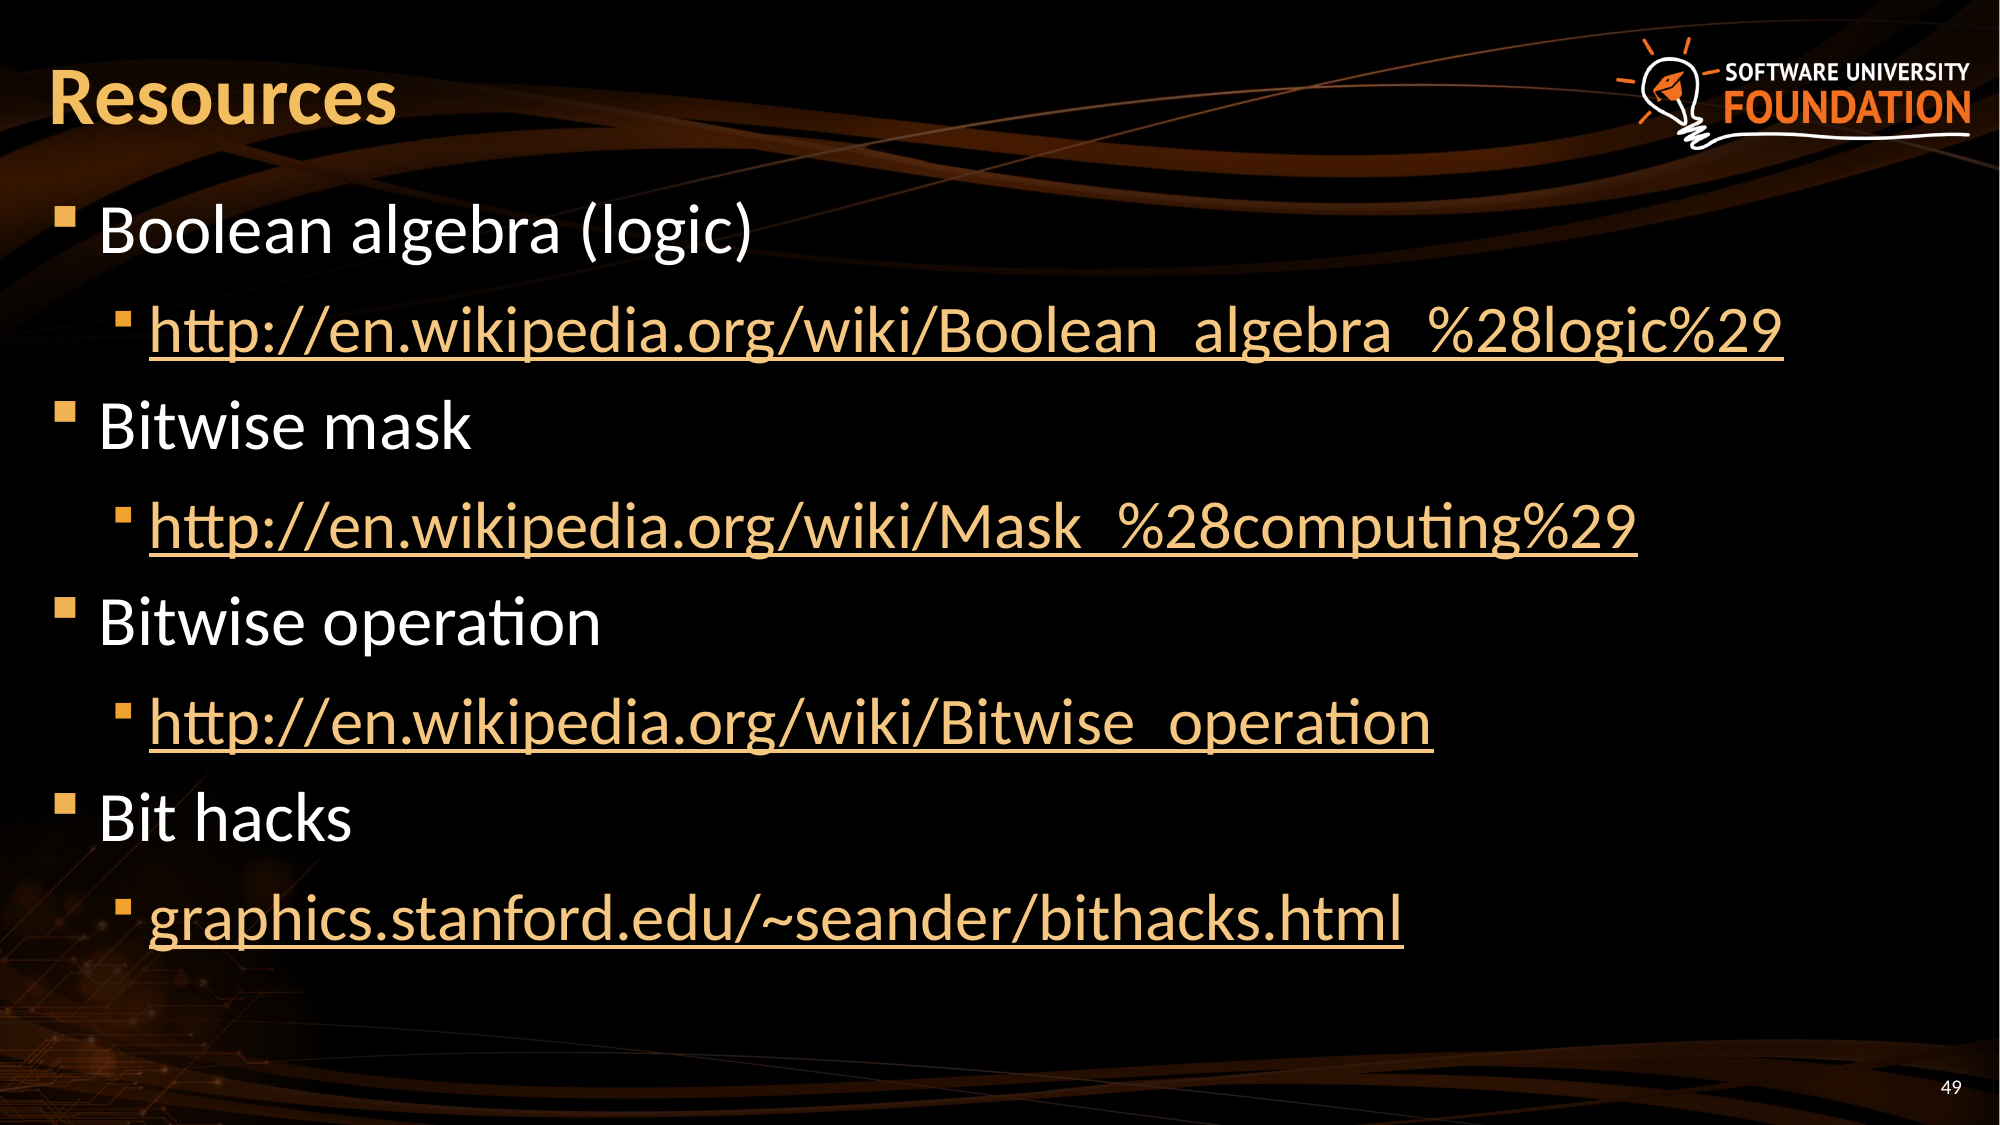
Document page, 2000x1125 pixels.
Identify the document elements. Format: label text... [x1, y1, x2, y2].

picture [0, 0, 2000, 1125]
title Resources [30, 6, 1602, 189]
list Boolean algebra (logic) http://en.wikipedia.org/wiki/Boolean_algebra_%28logic%29 Bitwise mask http://en.wikipedia.org/wiki/Mask_%28computing%29 Bitwise operation http://en.wikipedia.org/wiki/Bitwise_operation Bit hacks graphics.stanford.edu/~seander/bithacks.html [31, 188, 1968, 1103]
